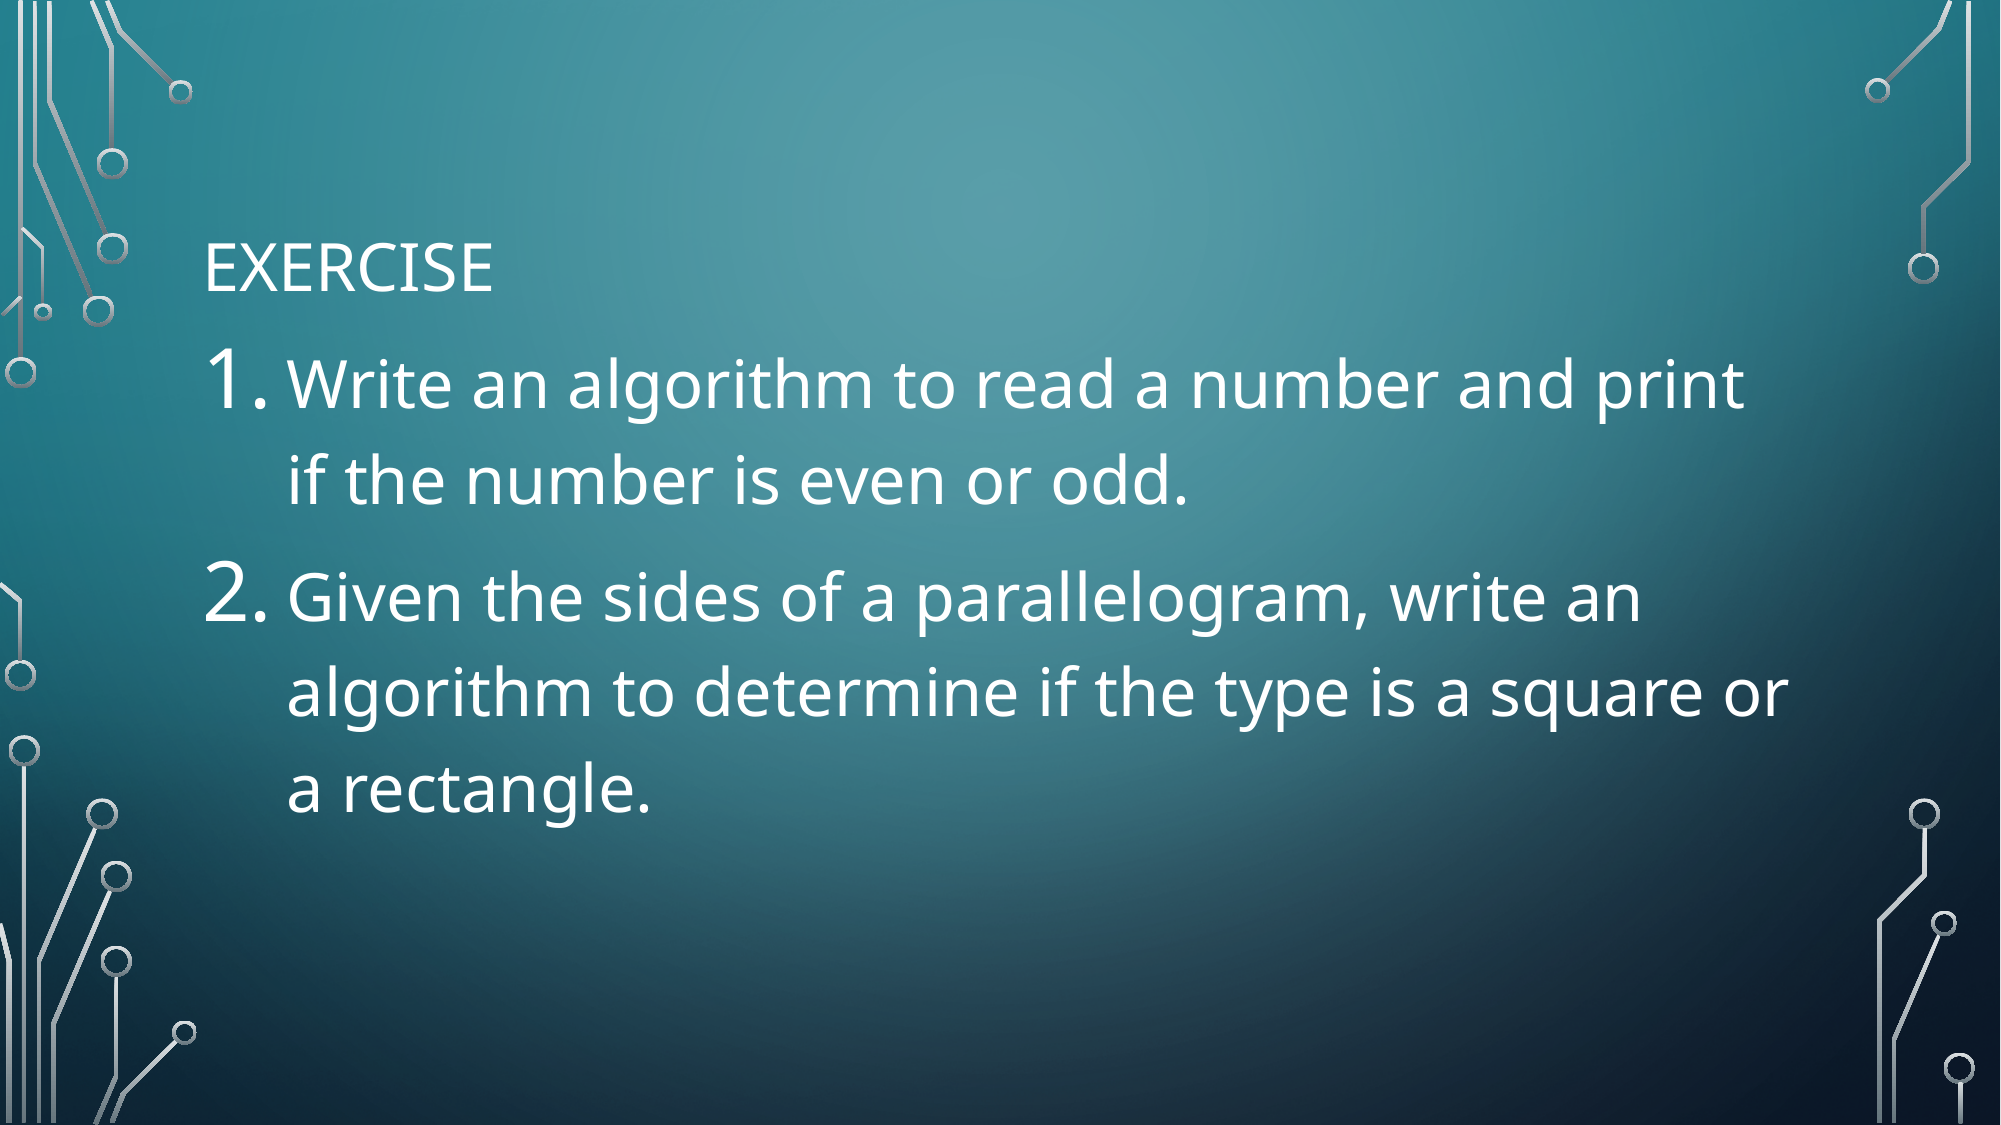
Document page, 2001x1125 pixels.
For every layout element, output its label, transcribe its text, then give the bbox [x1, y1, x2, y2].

list EXERCISE Write an algorithm to read a number and print if the number is even or odd. Given the sides of a parallelogram, write an algorithm to determine if the type is a square or a rectangle. [187, 201, 1813, 822]
